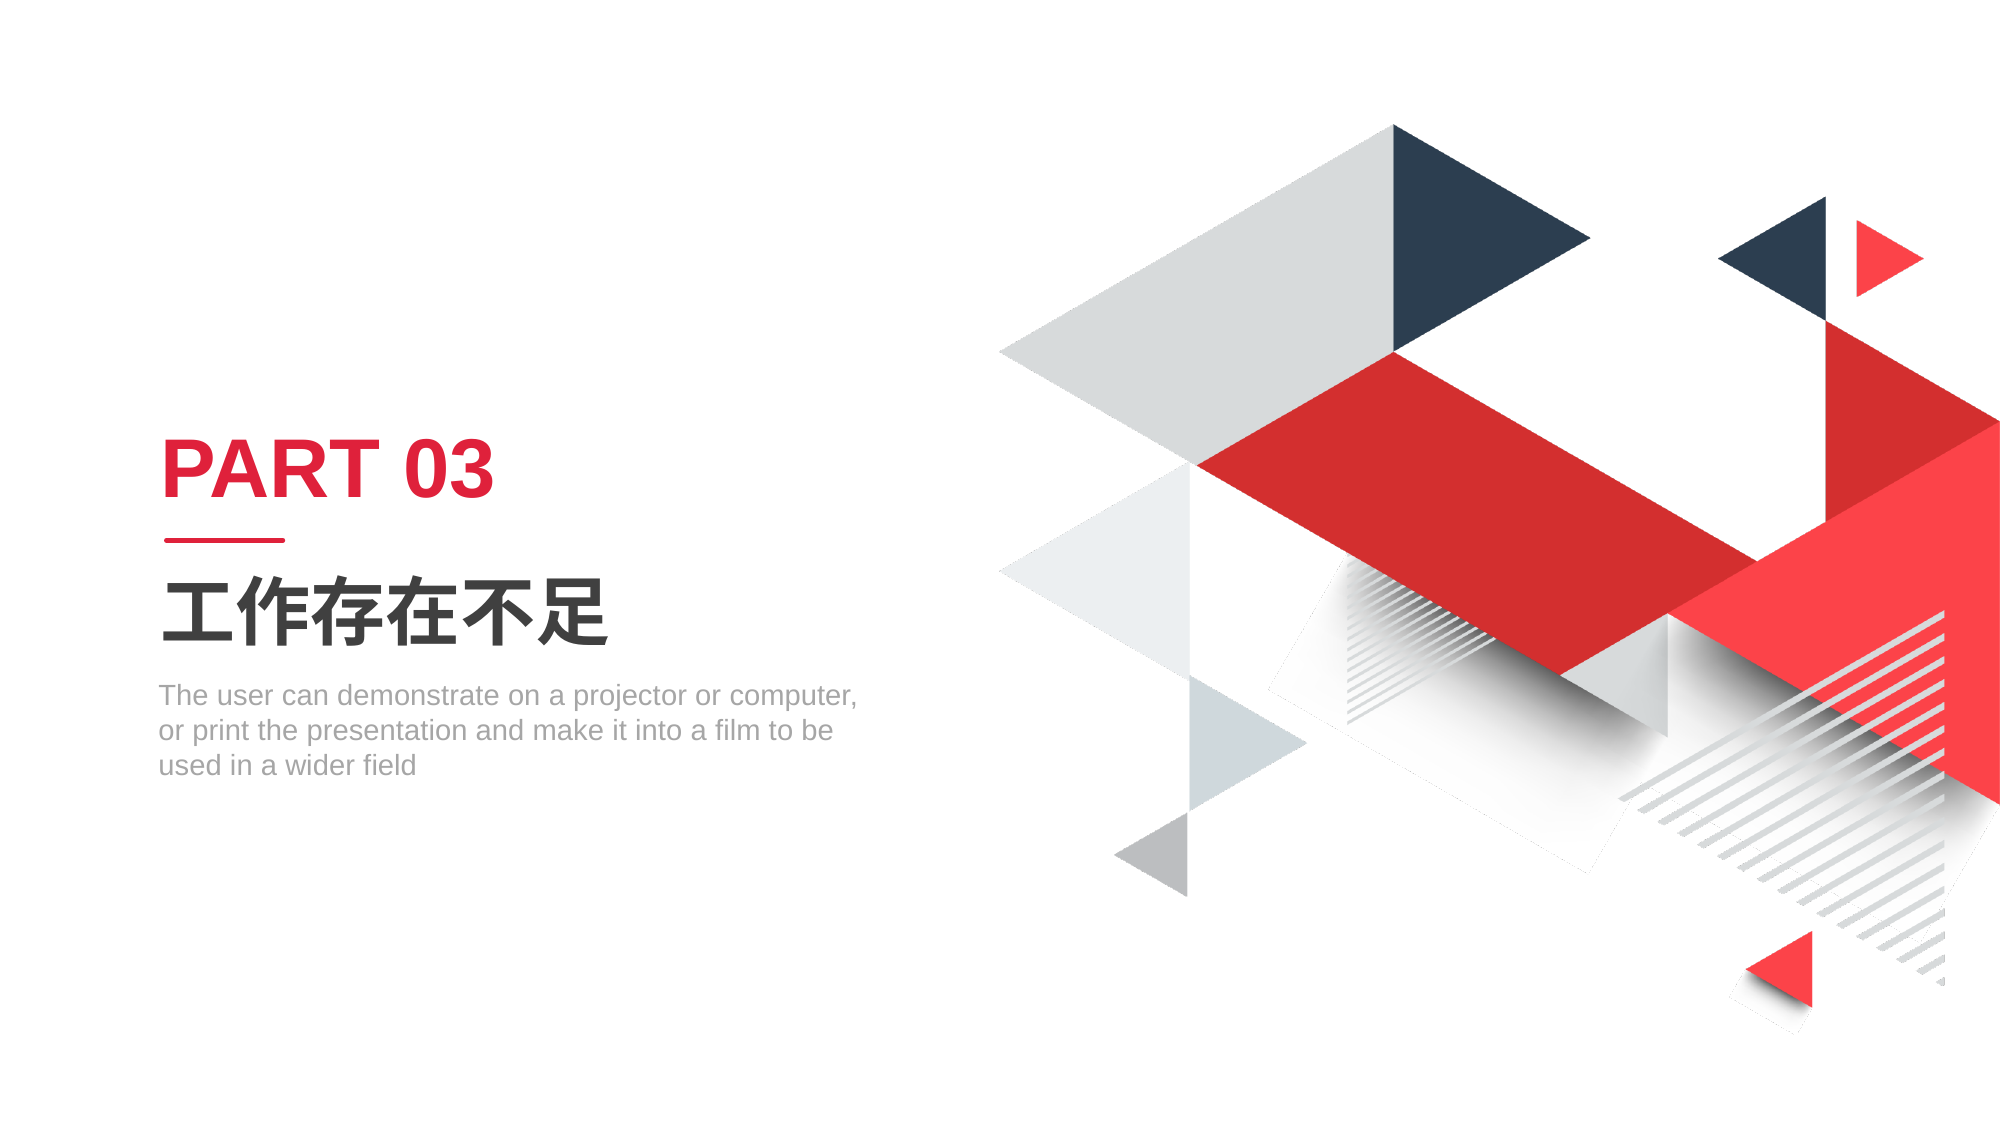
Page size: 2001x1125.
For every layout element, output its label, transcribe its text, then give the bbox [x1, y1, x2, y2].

text_box 工作存在不足 [145, 557, 626, 663]
text_box The user can demonstrate on a projector or computer, or print the presentation and make it into a film to be used in a wider field [143, 669, 888, 789]
text_box PART 03 [145, 407, 512, 522]
picture [999, 124, 2000, 1035]
